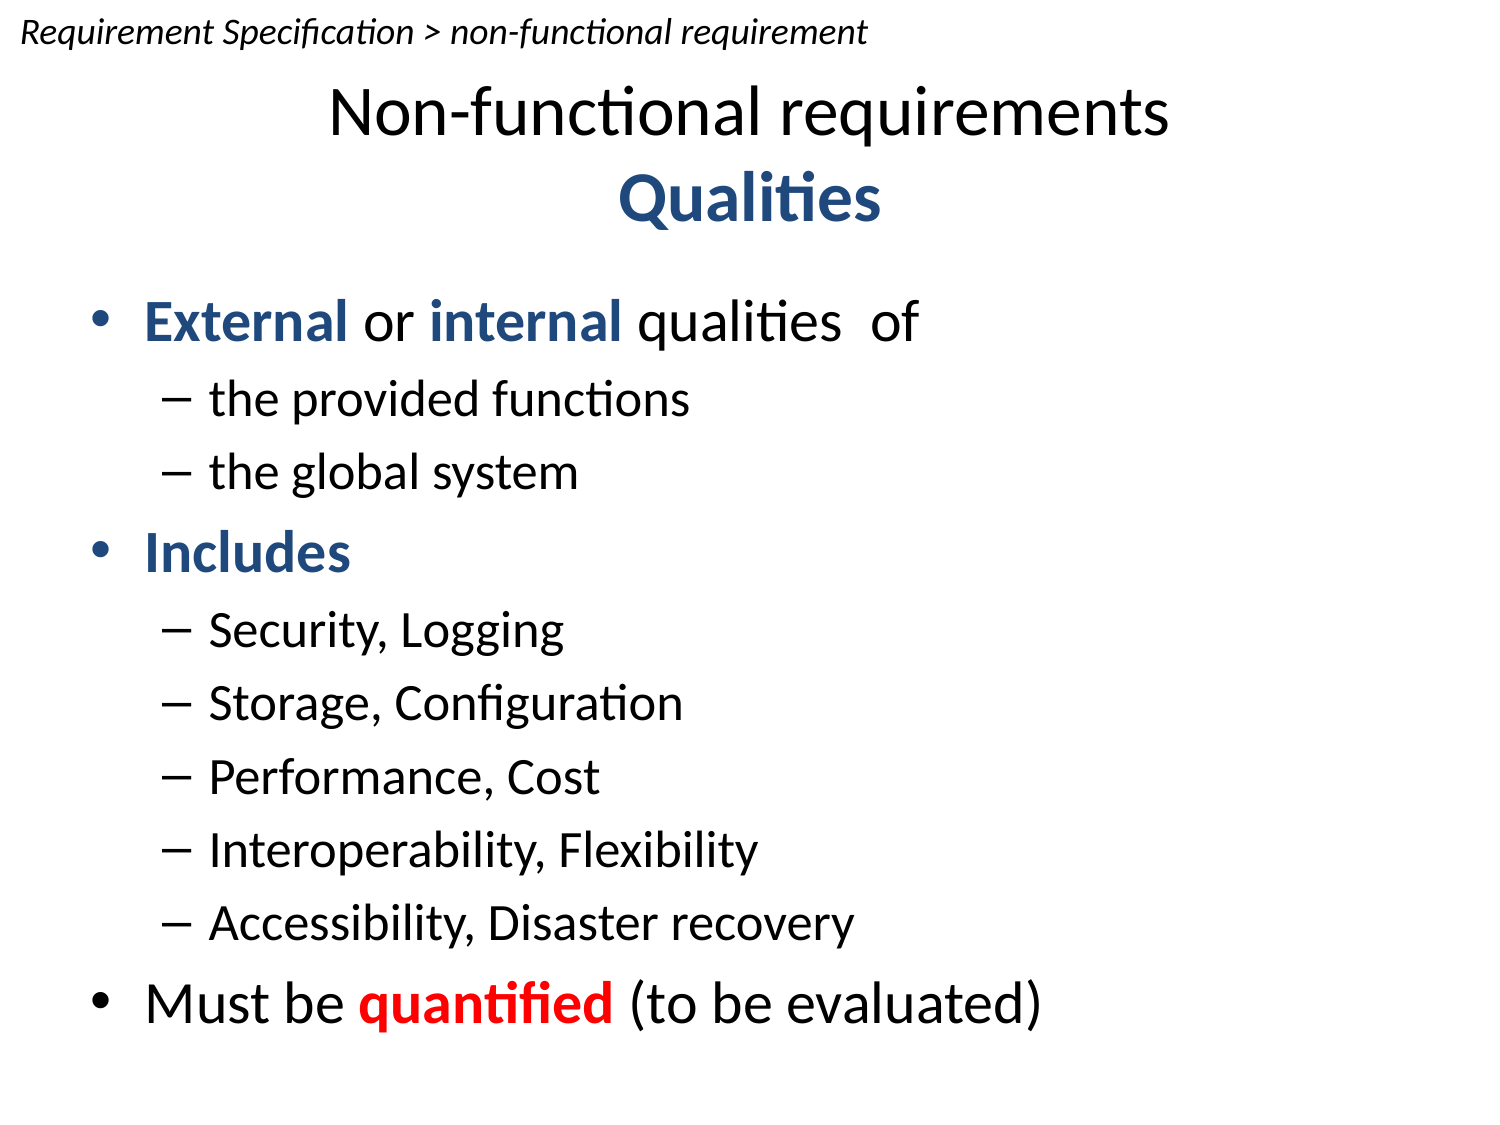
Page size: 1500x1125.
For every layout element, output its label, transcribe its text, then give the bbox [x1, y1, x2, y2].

list External or internal qualities of the provided functions the global system Includes Security, Logging Storage, Configuration Performance, Cost Interoperability, Flexibility Accessibility, Disaster recovery Must be quantified (to be evaluated) [75, 274, 1425, 1047]
title Non-functional requirements Qualities [75, 56, 1425, 244]
text_box Requirement Specification > non-functional requirement [5, 0, 884, 60]
